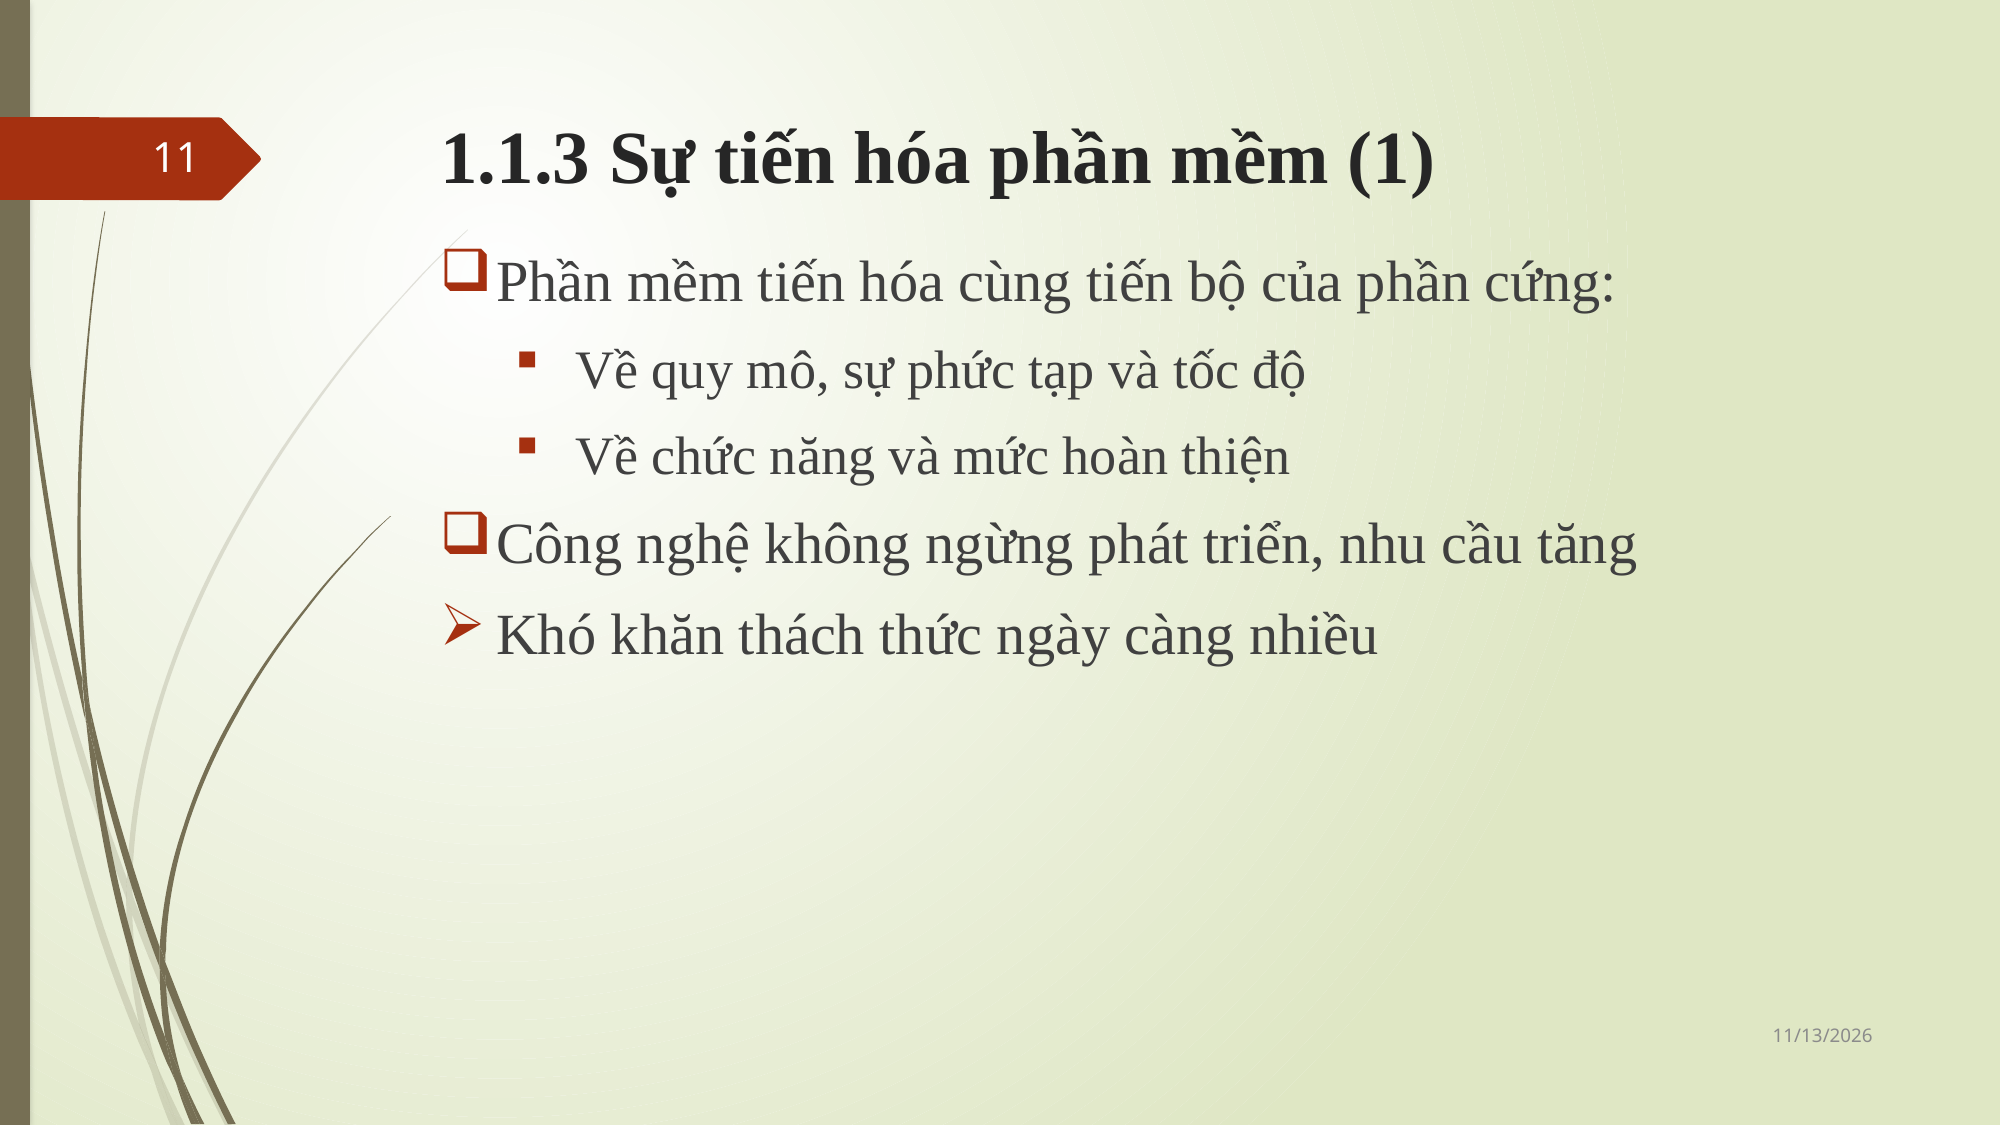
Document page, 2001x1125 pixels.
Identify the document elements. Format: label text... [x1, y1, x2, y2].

title 1.1.3 Sự tiến hóa phần mềm (1) [425, 100, 1888, 235]
list Phần mềm tiến hóa cùng tiến bộ của phần cứng: Về quy mô, sự phức tạp và tốc độ Về chức năng và mức hoàn thiện Công nghệ không ngừng phát triển, nhu cầu tăng Khó khăn thách thức ngày càng nhiều [424, 235, 1888, 856]
slide_number 11 [87, 129, 216, 190]
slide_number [1699, 1005, 1888, 1067]
